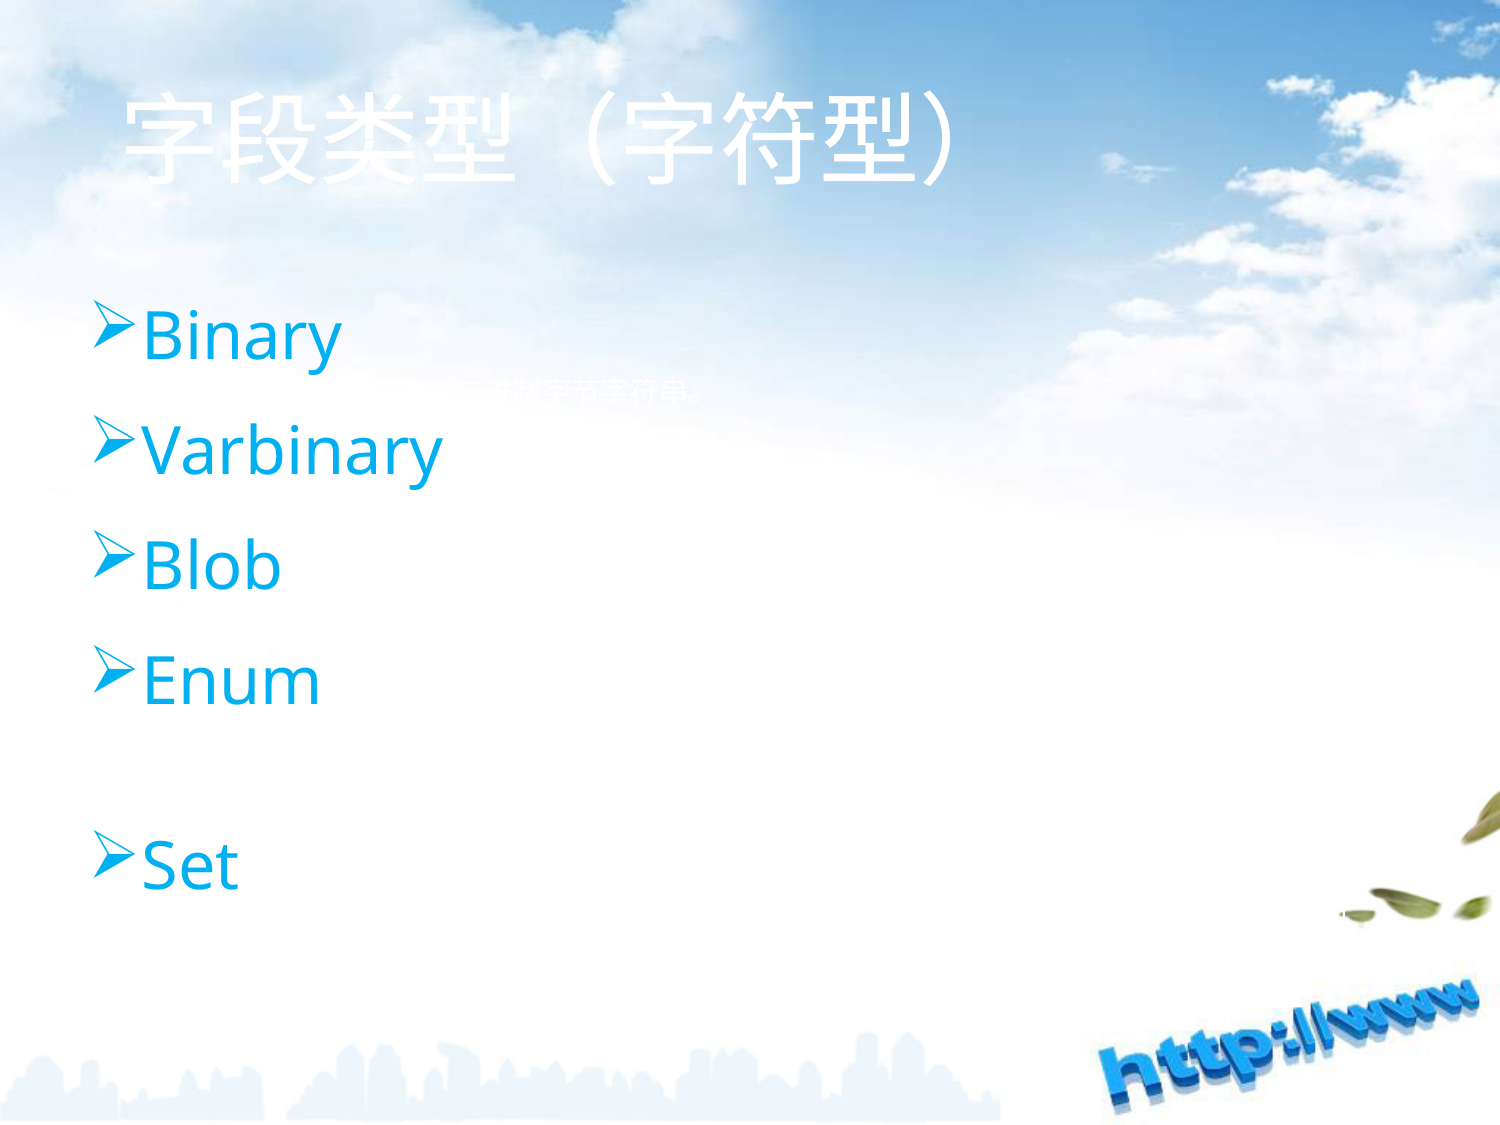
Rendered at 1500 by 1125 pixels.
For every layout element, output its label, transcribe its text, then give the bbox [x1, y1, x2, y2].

picture [0, 0, 1500, 1125]
list Binary 类似于Char类型，保存二进制字节字符串。 Varbinary 类似于Varchar类型，保存二进制字节字符串。 Blob 类似于text，保存二进制字节字符串，Tinyblob, Mediumblob, longblob 类似于xxxtext。 Enum 枚举类型。1或2个字节。只能有一个值的字符串，从值列‘value1’，‘value2’，...，NULL中或特殊 ‘’错误值中选出。ENUM列最多可以有65,535个截然不同的值。ENUM值在内部用整数表示。 Set 一个设置。1，2，3，4或8个字节。字符串对象可以有零个或多个值，每个值必须来自列值‘value1’，‘value2’，...SET列最多可以有64个成员。SET值在内部用整数表示。 [63, 210, 1454, 1055]
title 字段类型（字符型） [111, 42, 1235, 210]
